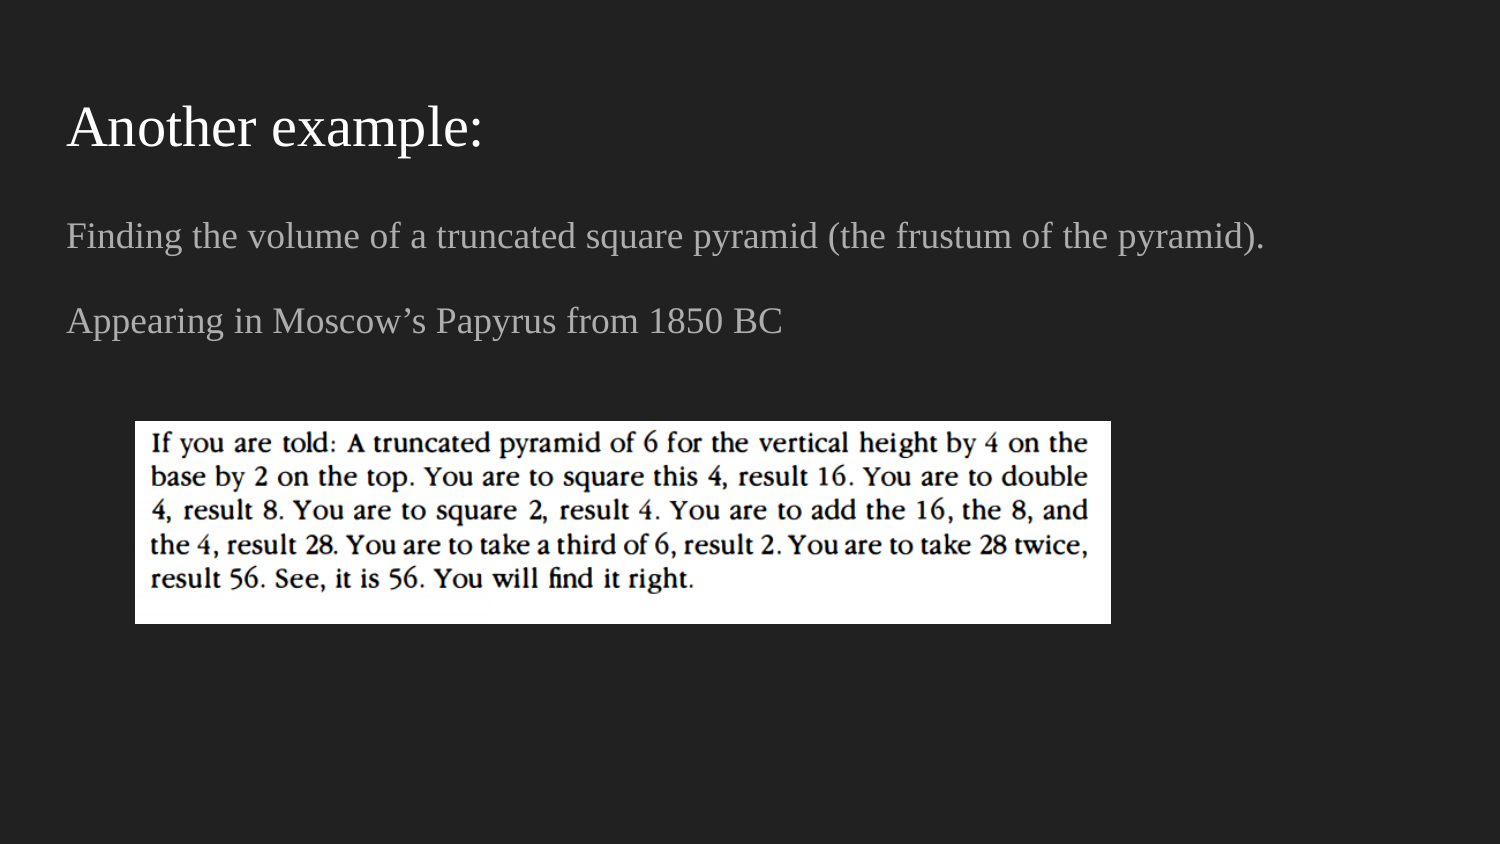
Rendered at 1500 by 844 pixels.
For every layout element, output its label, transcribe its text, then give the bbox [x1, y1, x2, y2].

title Another example: [51, 72, 1449, 167]
picture [135, 421, 1111, 624]
list Finding the volume of a truncated square pyramid (the frustum of the pyramid). Appearing in Moscow’s Papyrus from 1850 BC [51, 189, 1449, 750]
